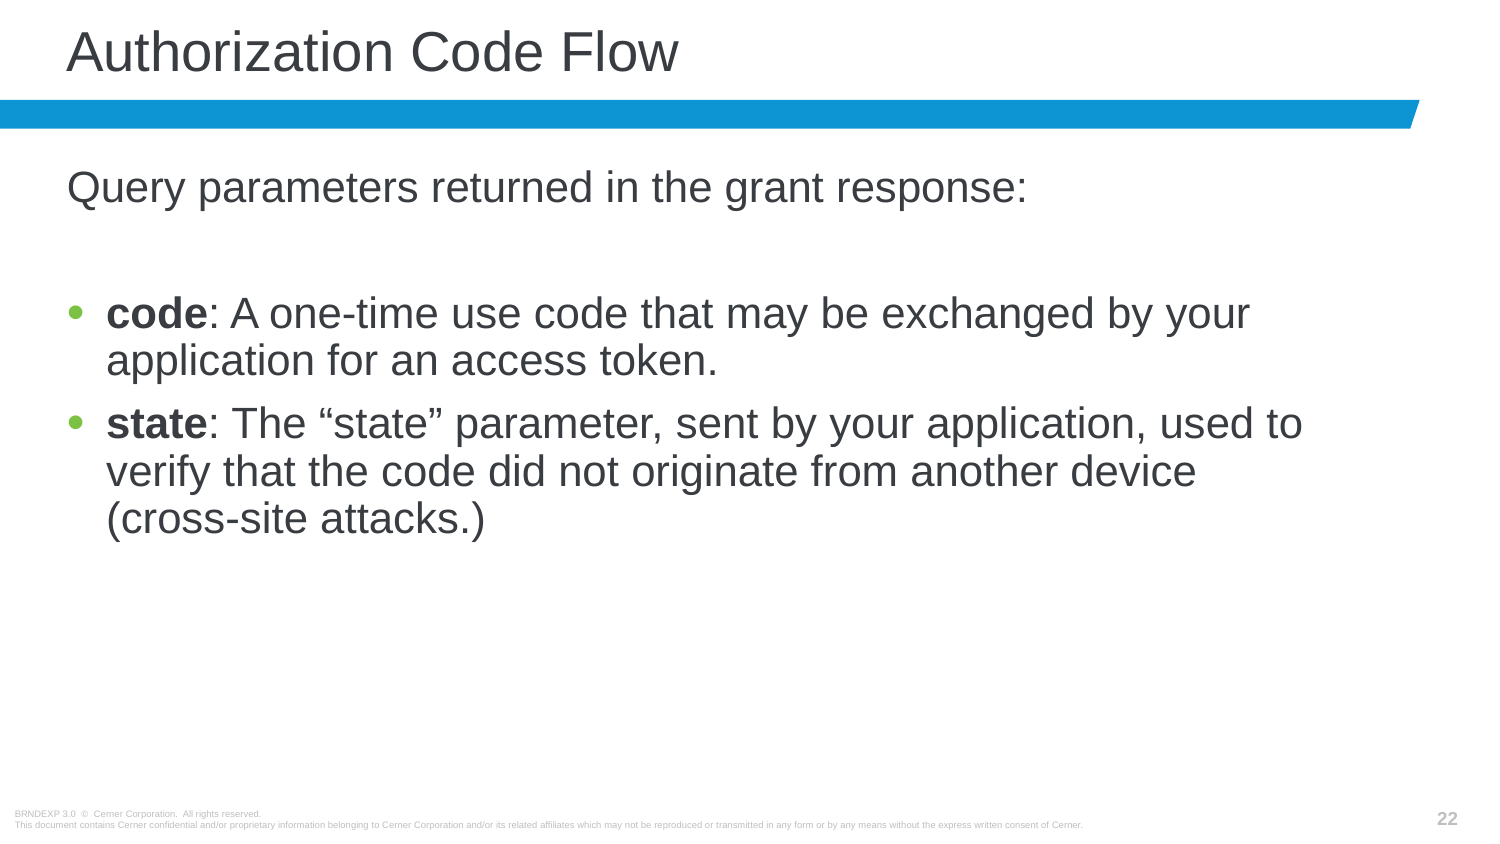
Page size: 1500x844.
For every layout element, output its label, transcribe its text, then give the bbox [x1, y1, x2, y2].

list Query parameters returned in the grant response: code: A one-time use code that may be exchanged by your application for an access token. state: The “state” parameter, sent by your application, used to verify that the code did not originate from another device (cross-site attacks.) [51, 157, 1346, 715]
title Authorization Code Flow [50, 0, 1345, 106]
